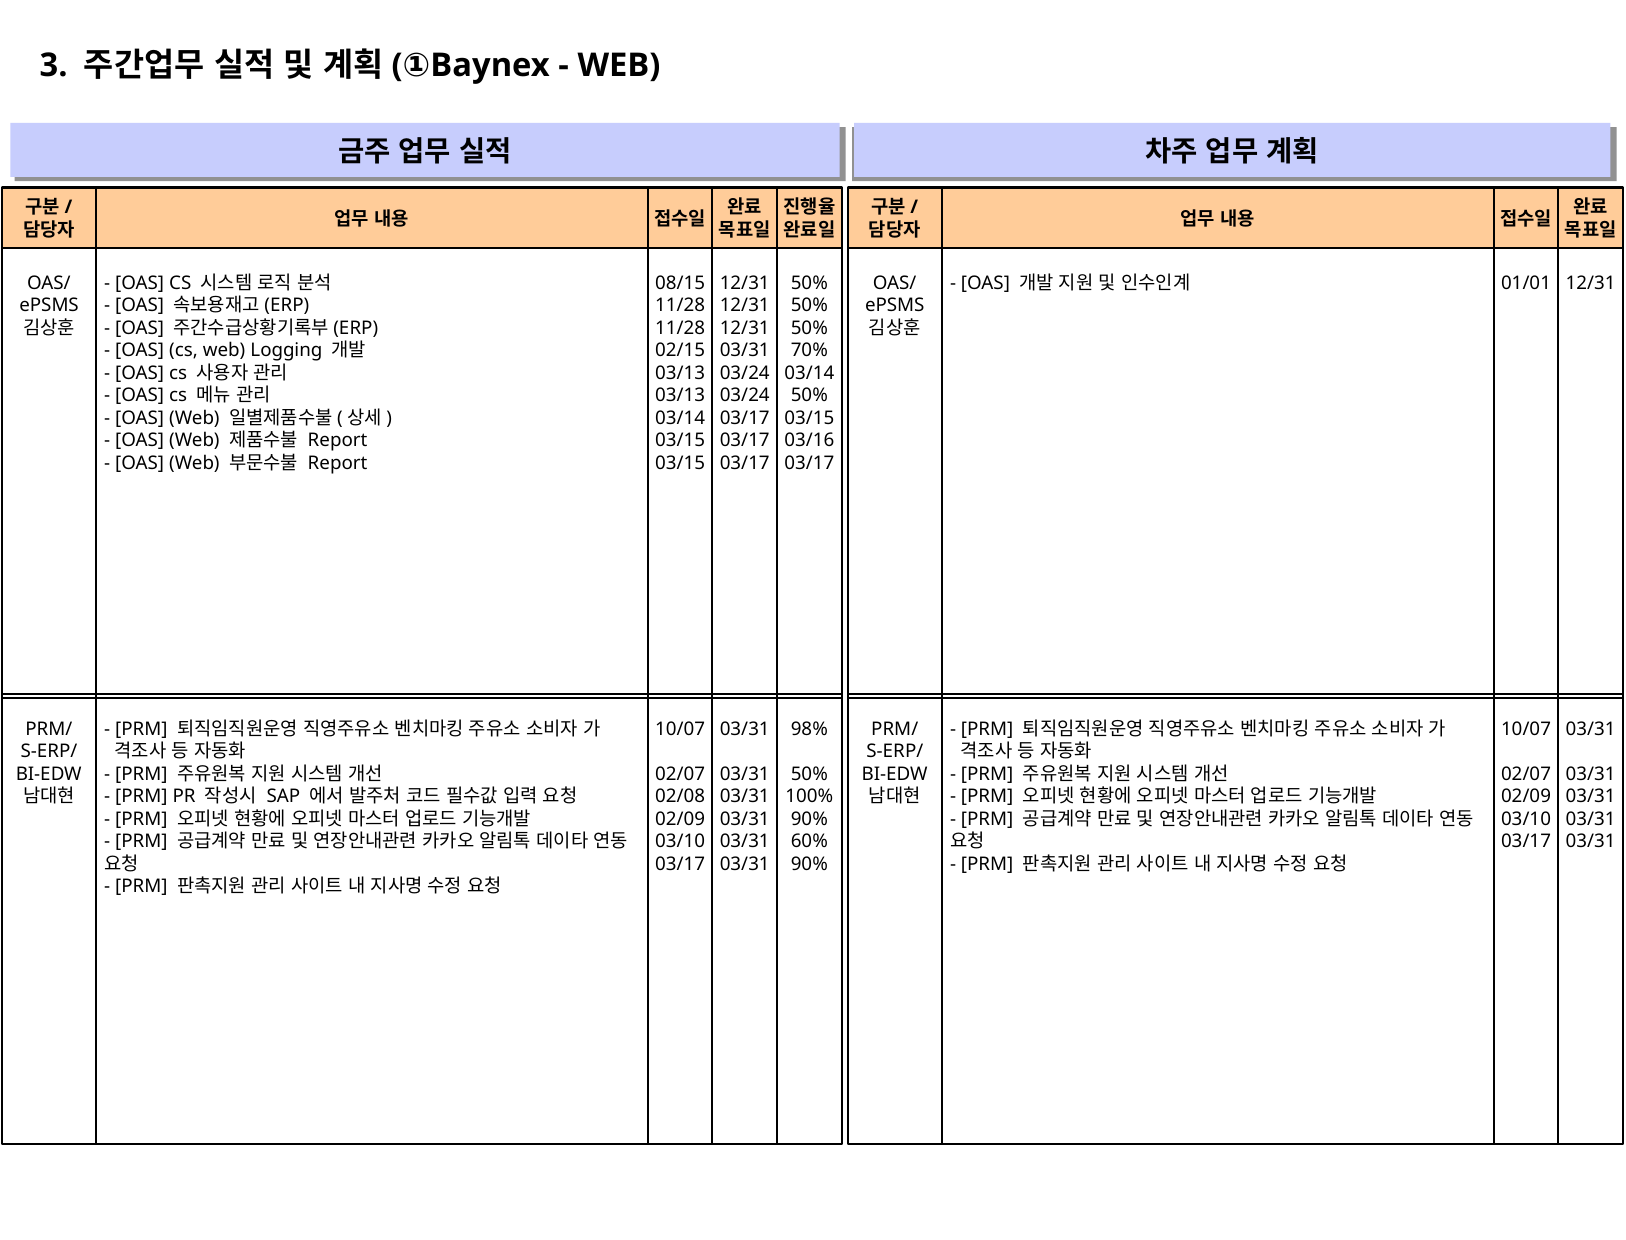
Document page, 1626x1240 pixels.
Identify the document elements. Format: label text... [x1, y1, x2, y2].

text_box 금주 업무 실적 [10, 122, 840, 177]
text_box 12/31 12/31 12/31 03/31 03/24 03/24 03/17 03/17 03/17 [713, 247, 777, 693]
text_box 50% 50% 50% 70% 03/14 50% 03/15 03/16 03/17 [777, 247, 842, 693]
text_box 08/15 11/28 11/28 02/15 03/13 03/13 03/14 03/15 03/15 [648, 247, 713, 693]
text_box PRM/ S-ERP/ BI-EDW 남대현 [2, 693, 95, 1144]
text_box 10/07 02/07 02/09 03/10 03/17 [1494, 693, 1559, 1144]
text_box 완료 목표일 [712, 187, 777, 247]
text_box [95, 693, 648, 1144]
text_box 03/31 03/31 03/31 03/31 03/31 [1559, 693, 1623, 1144]
text_box 10/07 02/07 02/08 02/09 03/10 03/17 [648, 693, 713, 1144]
text_box PRM/ S-ERP/ BI-EDW 남대현 [847, 693, 941, 1144]
text_box 완료 목표일 [1558, 187, 1623, 247]
text_box 접수일 [647, 187, 712, 247]
text_box 업무 내용 [941, 187, 1493, 247]
text_box 12/31 [1559, 247, 1623, 693]
text_box " " [14, 127, 846, 182]
text_box 03/31 03/31 03/31 03/31 03/31 03/31 [713, 693, 777, 1144]
text_box 98% 50% 100% 90% 60% 90% [777, 693, 842, 1144]
text_box OAS/ ePSMS 김상훈 [847, 247, 941, 693]
text_box 구분/ 담당자 [847, 187, 941, 247]
text_box 3. 주간업무 실적 및 계획(①Baynex - WEB) [39, 43, 1019, 107]
text_box [941, 247, 1494, 693]
text_box 01/01 [1494, 247, 1559, 693]
text_box [95, 247, 648, 693]
text_box [941, 693, 1494, 1144]
text_box 업무 내용 [95, 187, 647, 247]
text_box 접수일 [1493, 187, 1558, 247]
text_box " " [852, 127, 1617, 182]
text_box 진행율 완료일 [777, 187, 842, 247]
text_box 차주 업무 계획 [854, 122, 1611, 177]
text_box 구분/ 담당자 [2, 187, 95, 247]
text_box OAS/ ePSMS 김상훈 [2, 247, 95, 693]
